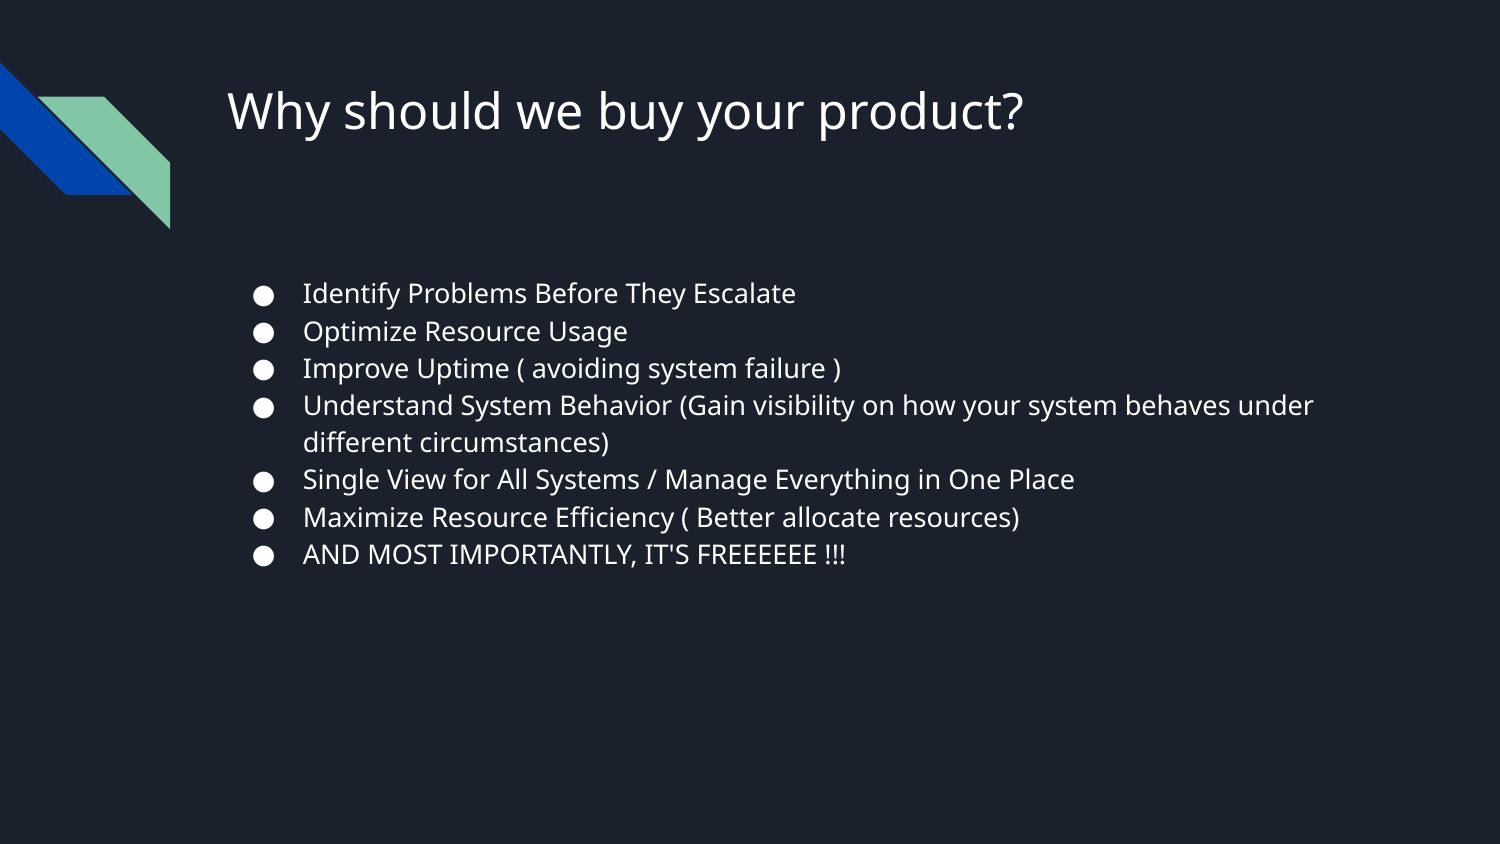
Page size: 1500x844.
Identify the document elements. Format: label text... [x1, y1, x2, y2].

title Why should we buy your product? [212, 64, 1368, 215]
list Identify Problems Before They Escalate Optimize Resource Usage Improve Uptime ( avoiding system failure ) Understand System Behavior (Gain visibility on how your system behaves under different circumstances) Single View for All Systems / Manage Everything in One Place Maximize Resource Efficiency ( Better allocate resources) AND MOST IMPORTANTLY, IT'S FREEEEEE !!! [212, 257, 1368, 735]
